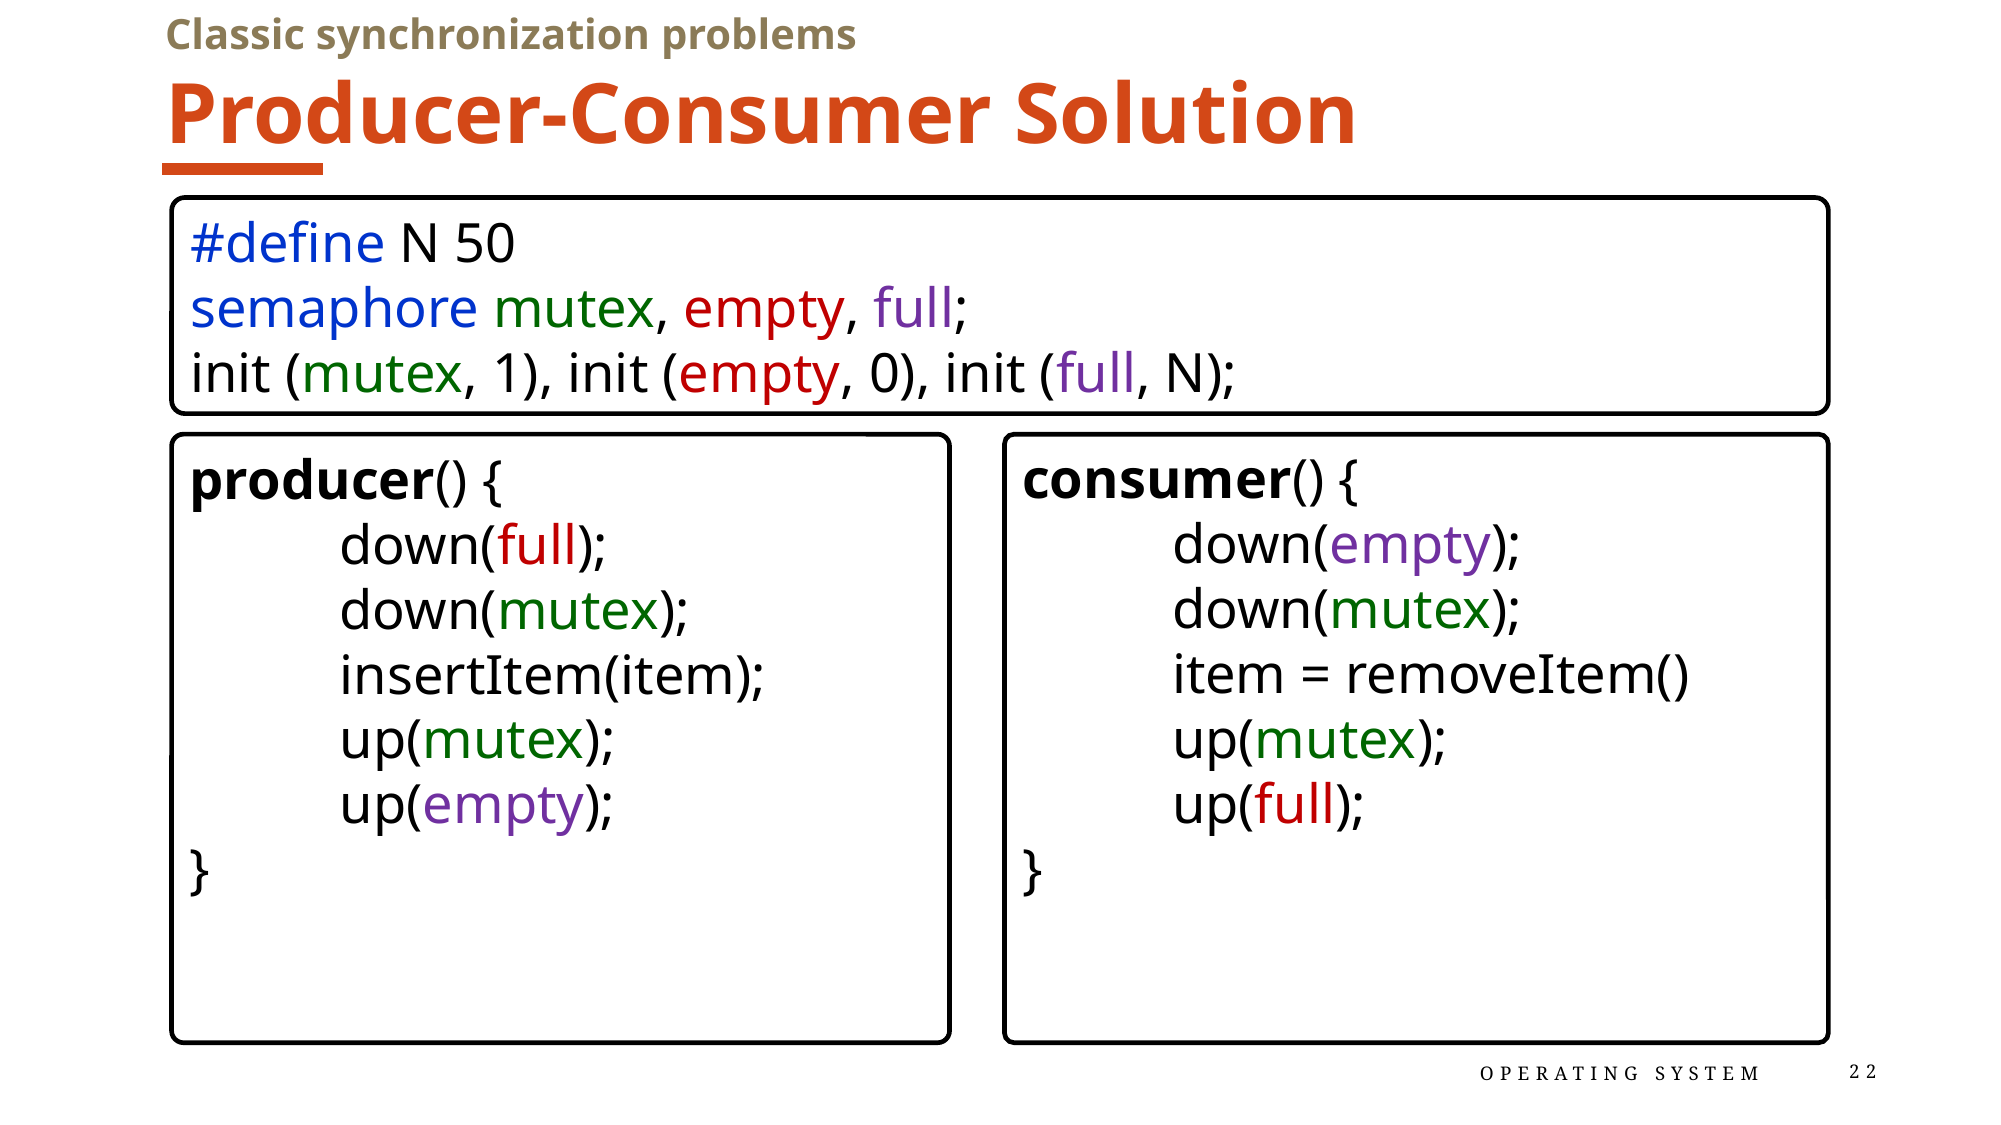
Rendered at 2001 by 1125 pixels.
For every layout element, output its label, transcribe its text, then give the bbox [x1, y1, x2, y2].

title Producer-Consumer Solution [150, 60, 1850, 144]
text_box #define N 50 semaphore mutex, empty, full; init (mutex, 1), init (empty, 0), init (full, N); [170, 196, 1830, 415]
text_box Classic synchronization problems [150, 0, 1850, 60]
slide_number 22 [1772, 1042, 1892, 1103]
text_box consumer() { down(empty); down(mutex); item = removeItem() up(mutex); up(full); } [1003, 433, 1830, 1044]
footer Operating System [1110, 1044, 1772, 1103]
text_box producer() { down(full); down(mutex); insertItem(item); up(mutex); up(empty); } [170, 433, 951, 1044]
